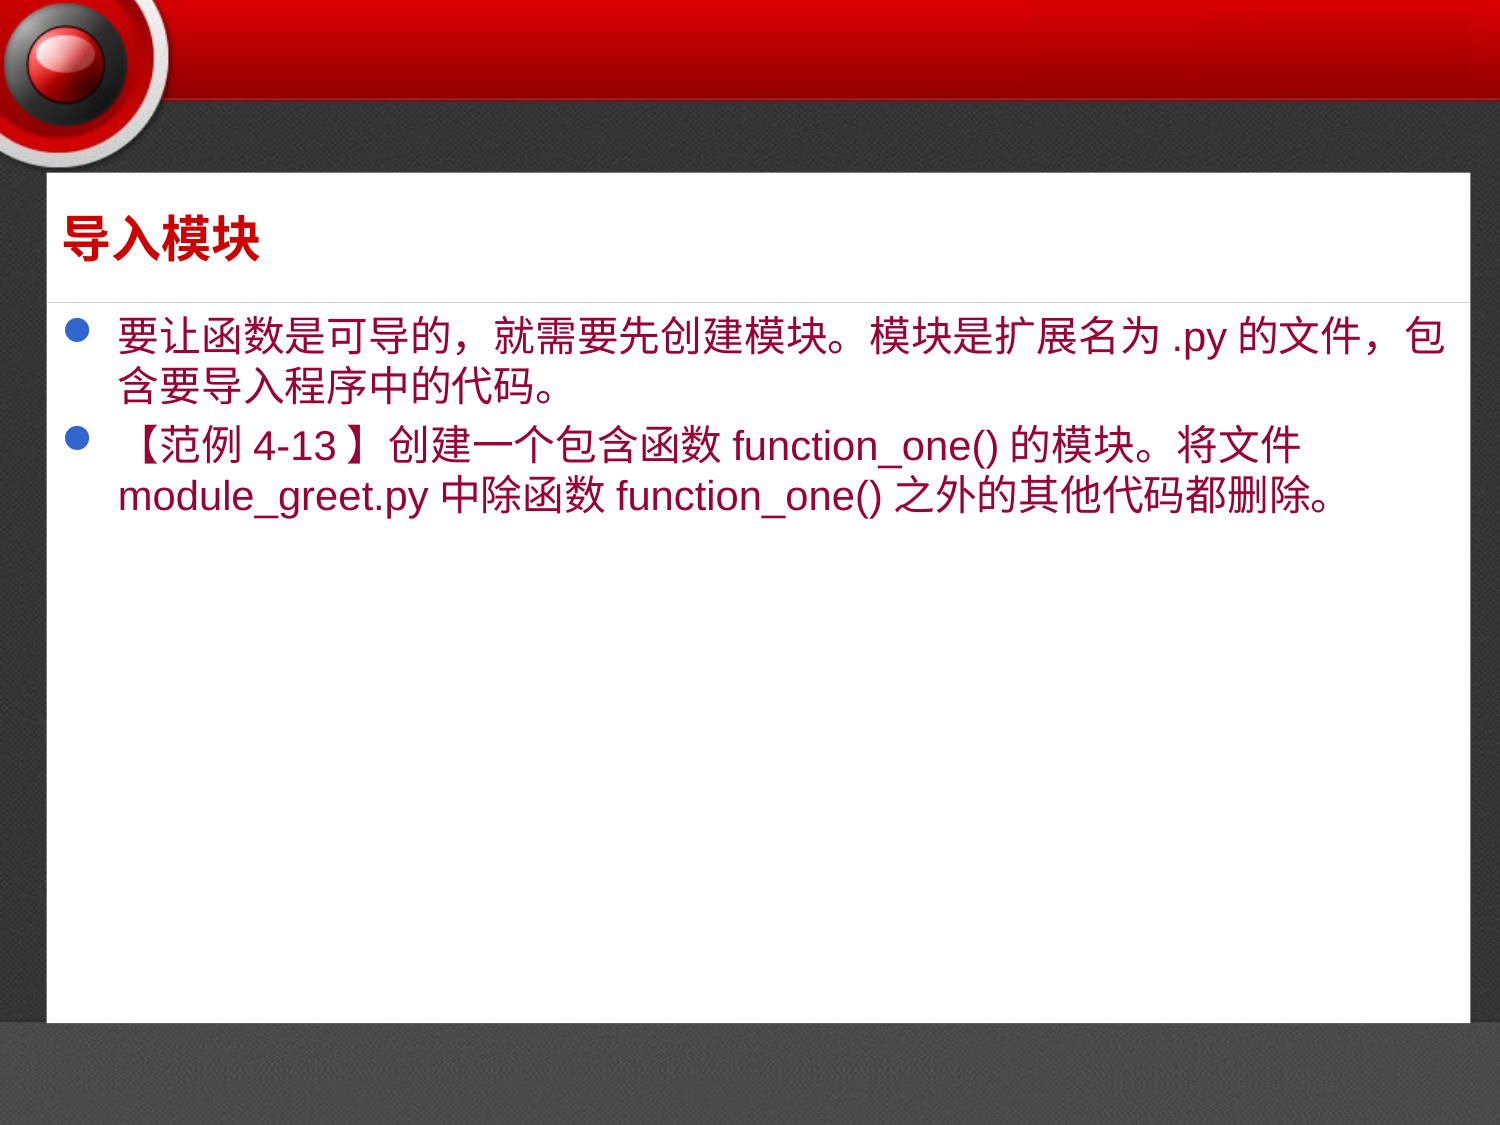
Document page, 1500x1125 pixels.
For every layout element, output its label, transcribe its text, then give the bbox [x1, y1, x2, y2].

list 要让函数是可导的，就需要先创建模块。模块是扩展名为.py的文件，包含要导入程序中的代码。 【范例4-13】创建一个包含函数function_one()的模块。将文件module_greet.py中除函数function_one()之外的其他代码都删除。 [46, 302, 1471, 1024]
title 导入模块 [46, 172, 1471, 302]
picture [0, 0, 1500, 1125]
